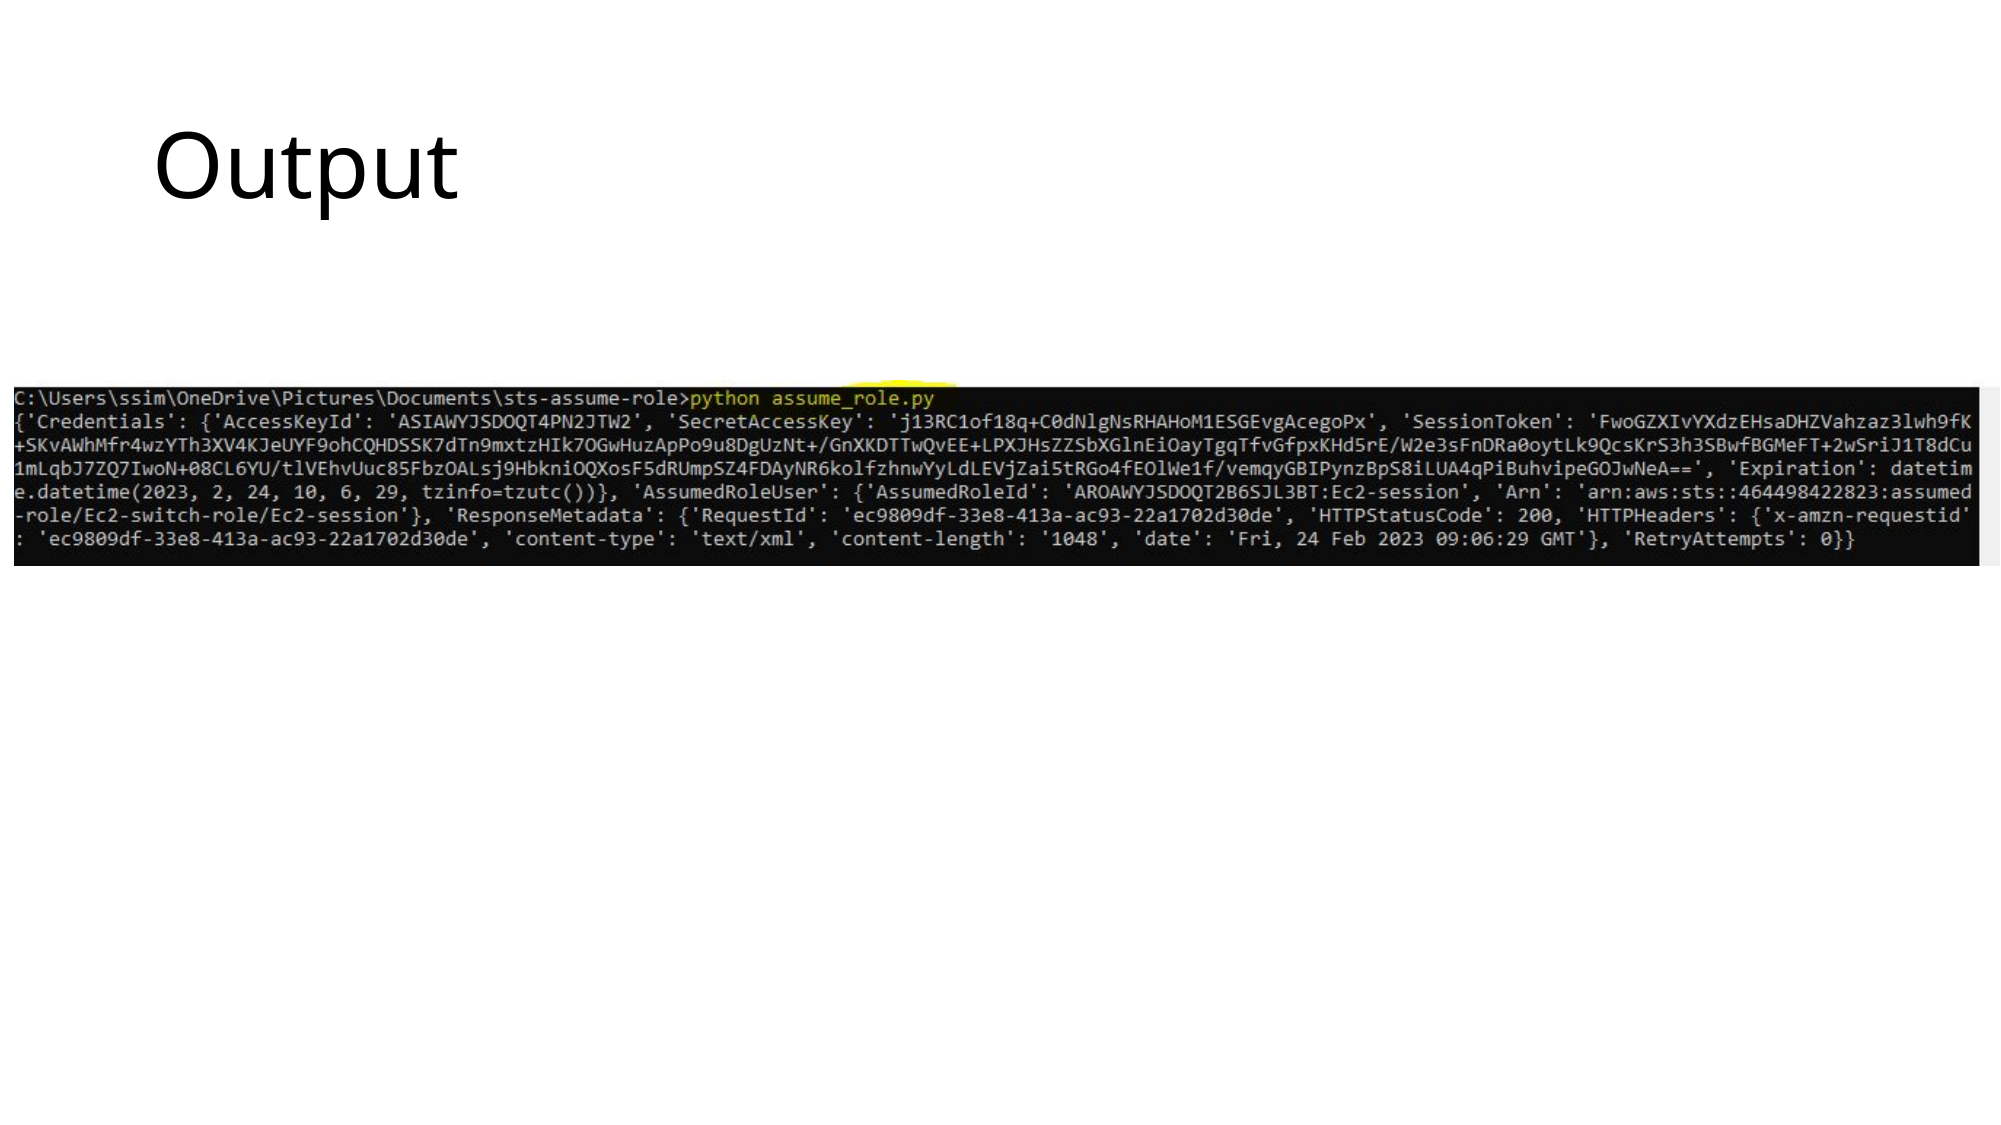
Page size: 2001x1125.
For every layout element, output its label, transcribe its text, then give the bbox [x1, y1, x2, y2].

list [14, 380, 2000, 566]
title Output [137, 59, 1863, 278]
